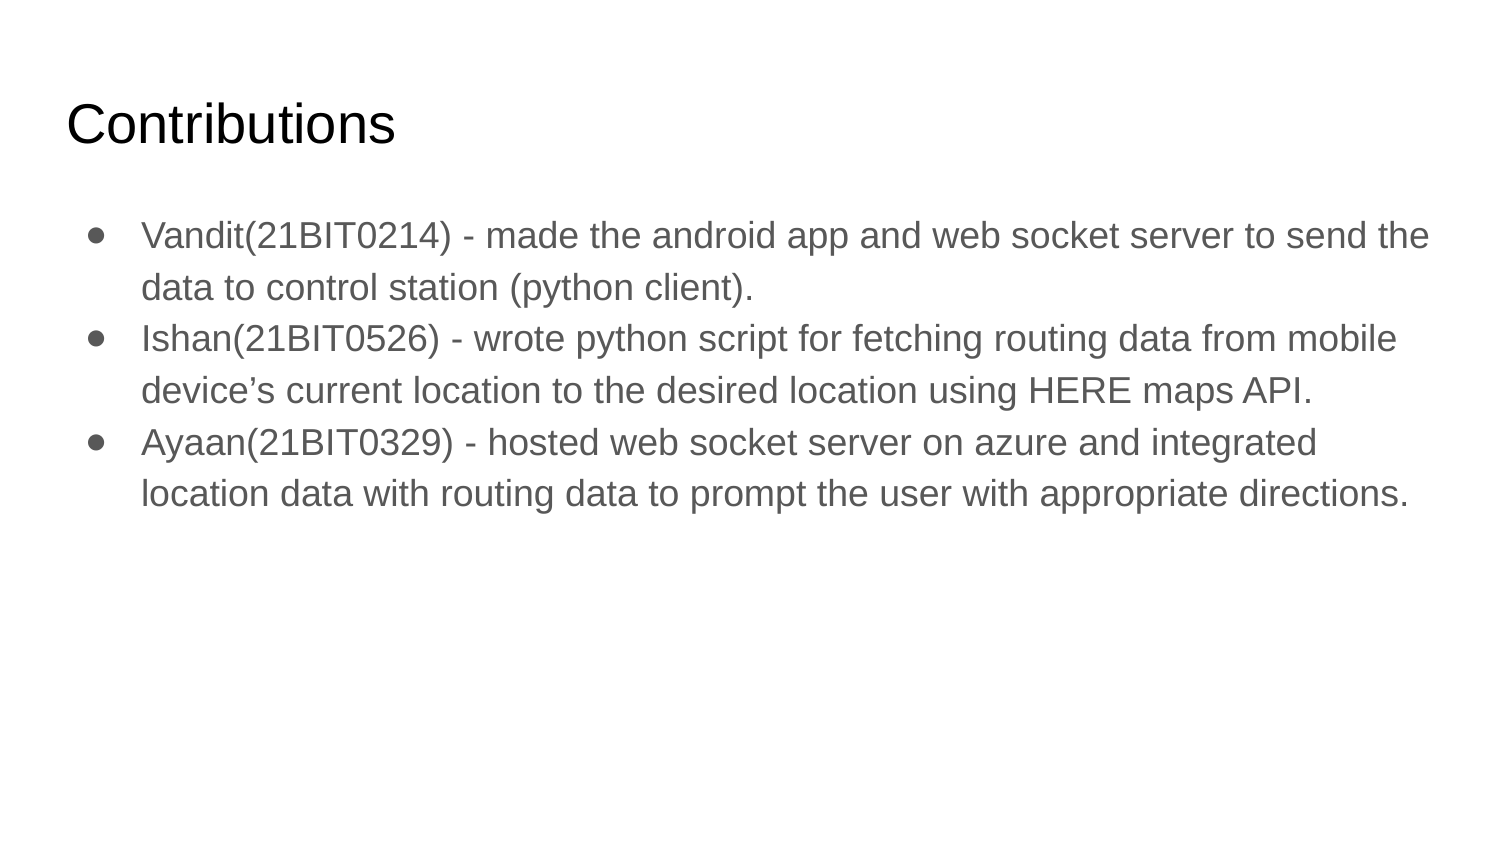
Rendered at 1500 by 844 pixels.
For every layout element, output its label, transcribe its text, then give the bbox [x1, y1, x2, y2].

title Contributions [50, 72, 1450, 168]
list Vandit(21BIT0214) - made the android app and web socket server to send the data to control station (python client). Ishan(21BIT0526) - wrote python script for fetching routing data from mobile device’s current location to the desired location using HERE maps API. Ayaan(21BIT0329) - hosted web socket server on azure and integrated location data with routing data to prompt the user with appropriate directions. [50, 188, 1450, 750]
